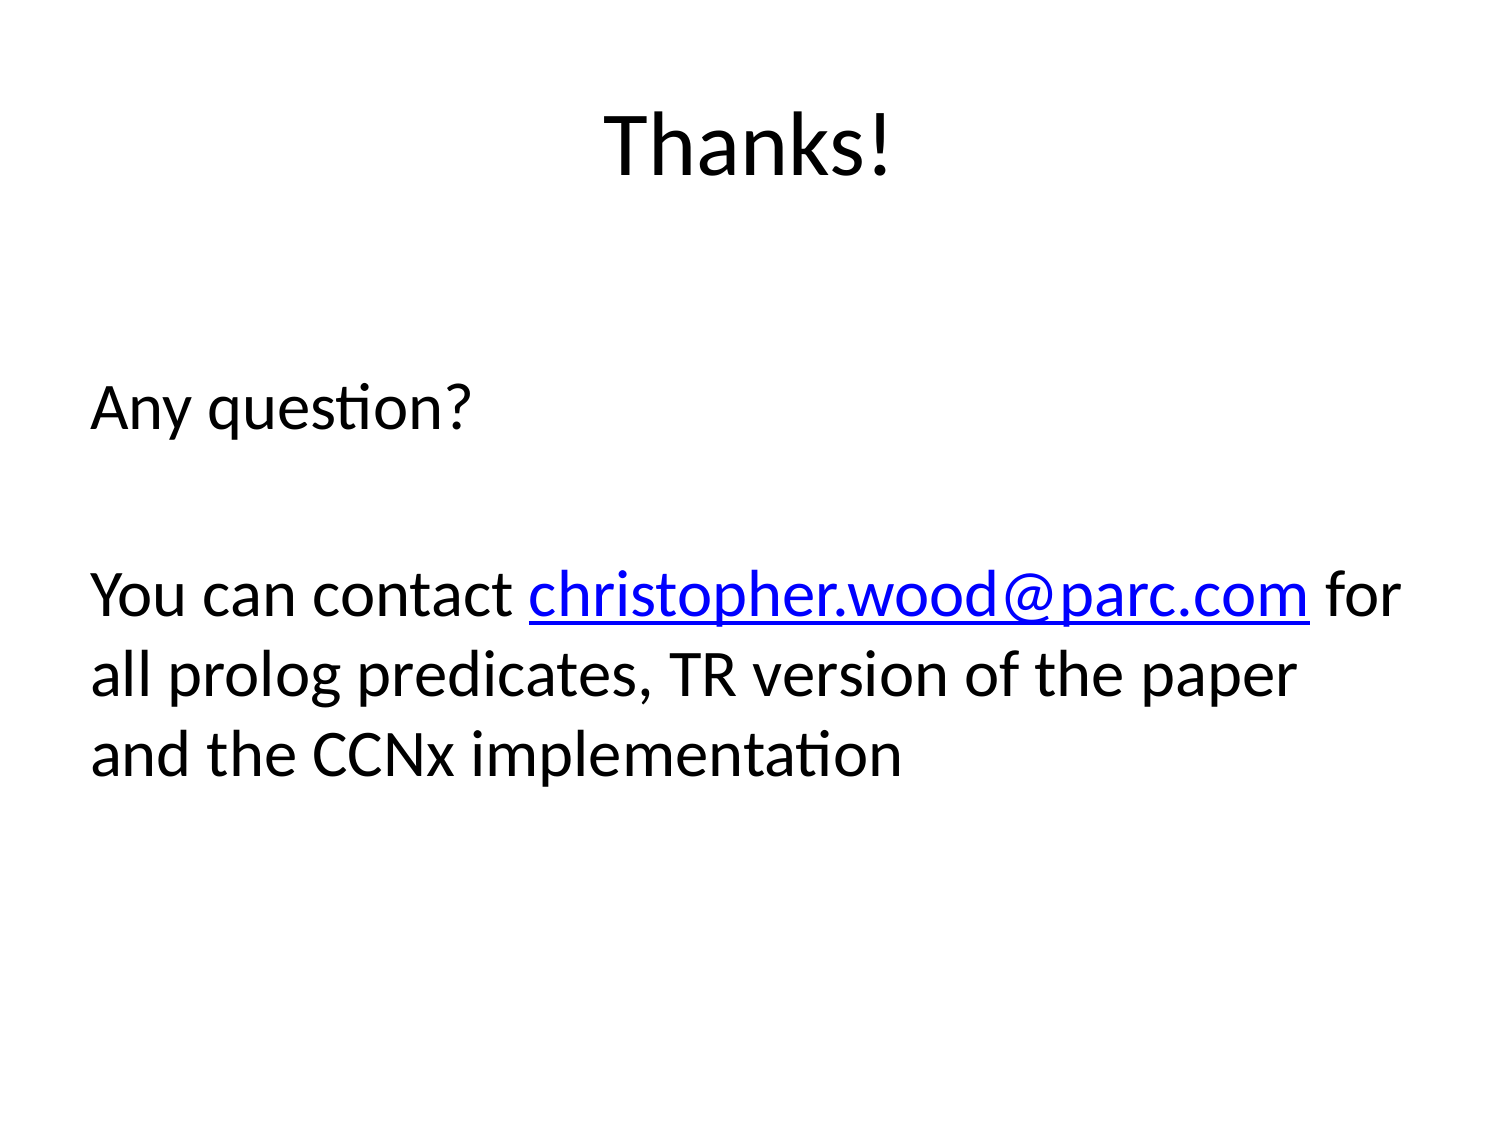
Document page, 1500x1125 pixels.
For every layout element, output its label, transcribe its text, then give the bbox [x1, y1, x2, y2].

title Thanks! [75, 45, 1425, 233]
list Any question? You can contact christopher.wood@parc.com for all prolog predicates, TR version of the paper and the CCNx implementation [75, 262, 1425, 1005]
